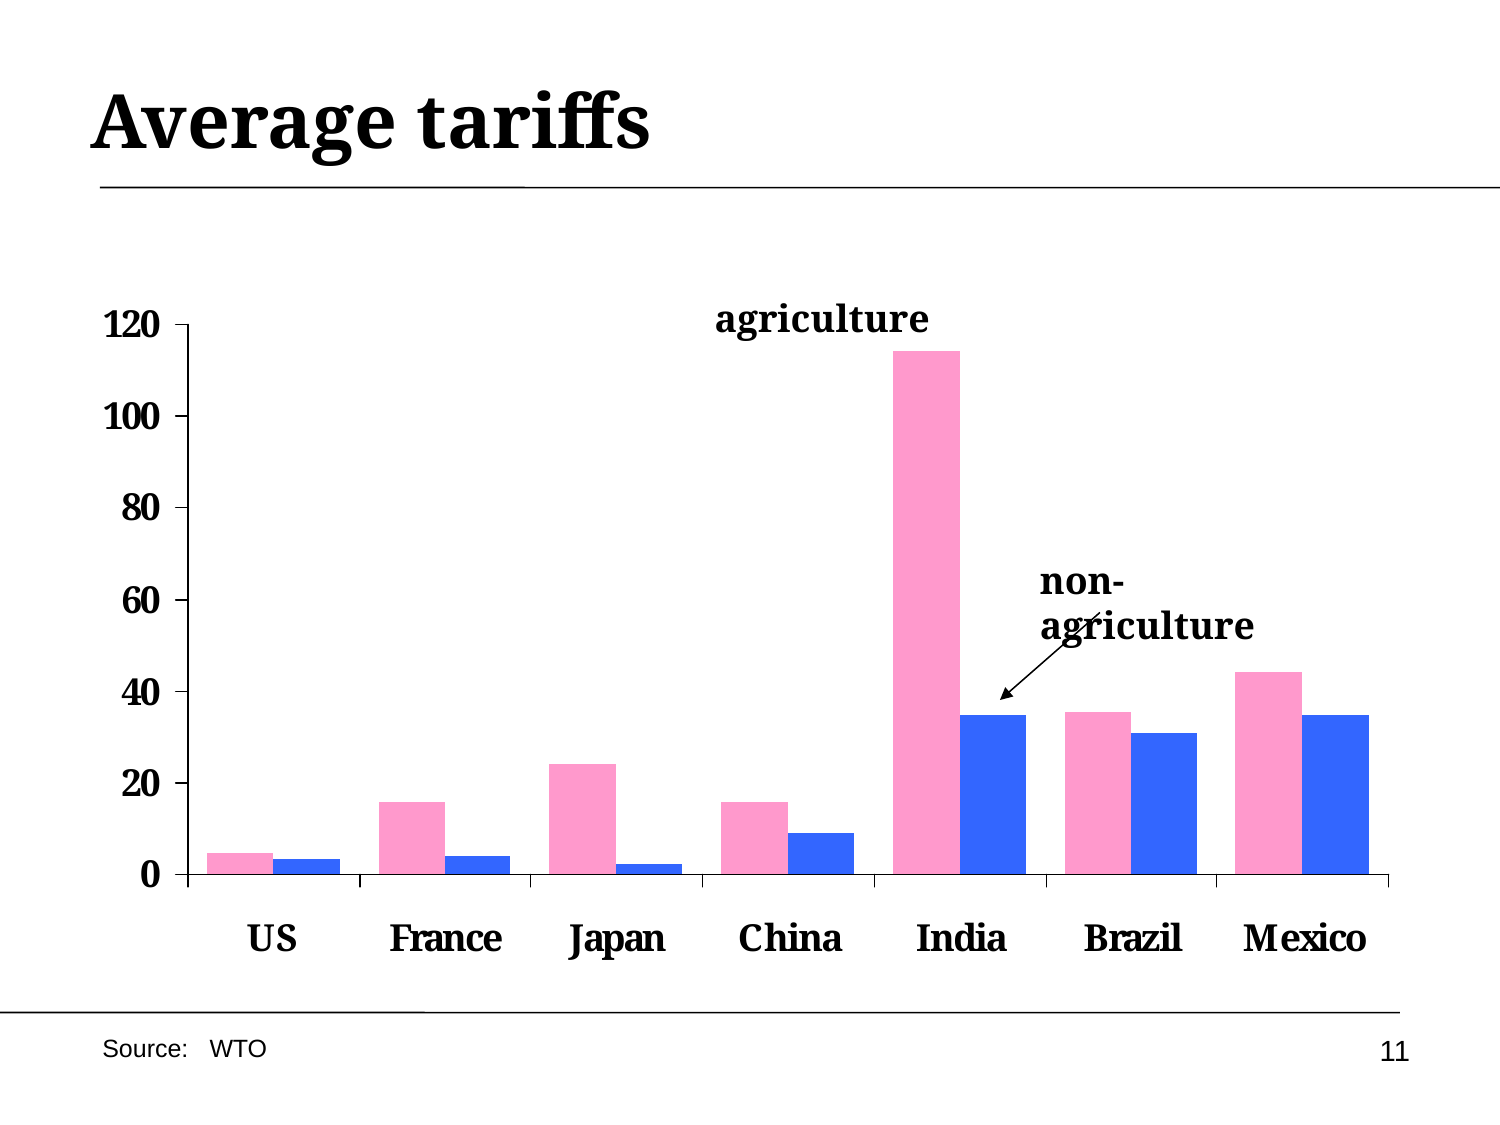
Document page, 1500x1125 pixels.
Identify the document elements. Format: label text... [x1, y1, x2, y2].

title Average tariffs [74, 49, 1426, 188]
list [74, 262, 1413, 1001]
slide_number 11 [1074, 1024, 1426, 1103]
text_box Source: WTO [87, 1025, 813, 1070]
